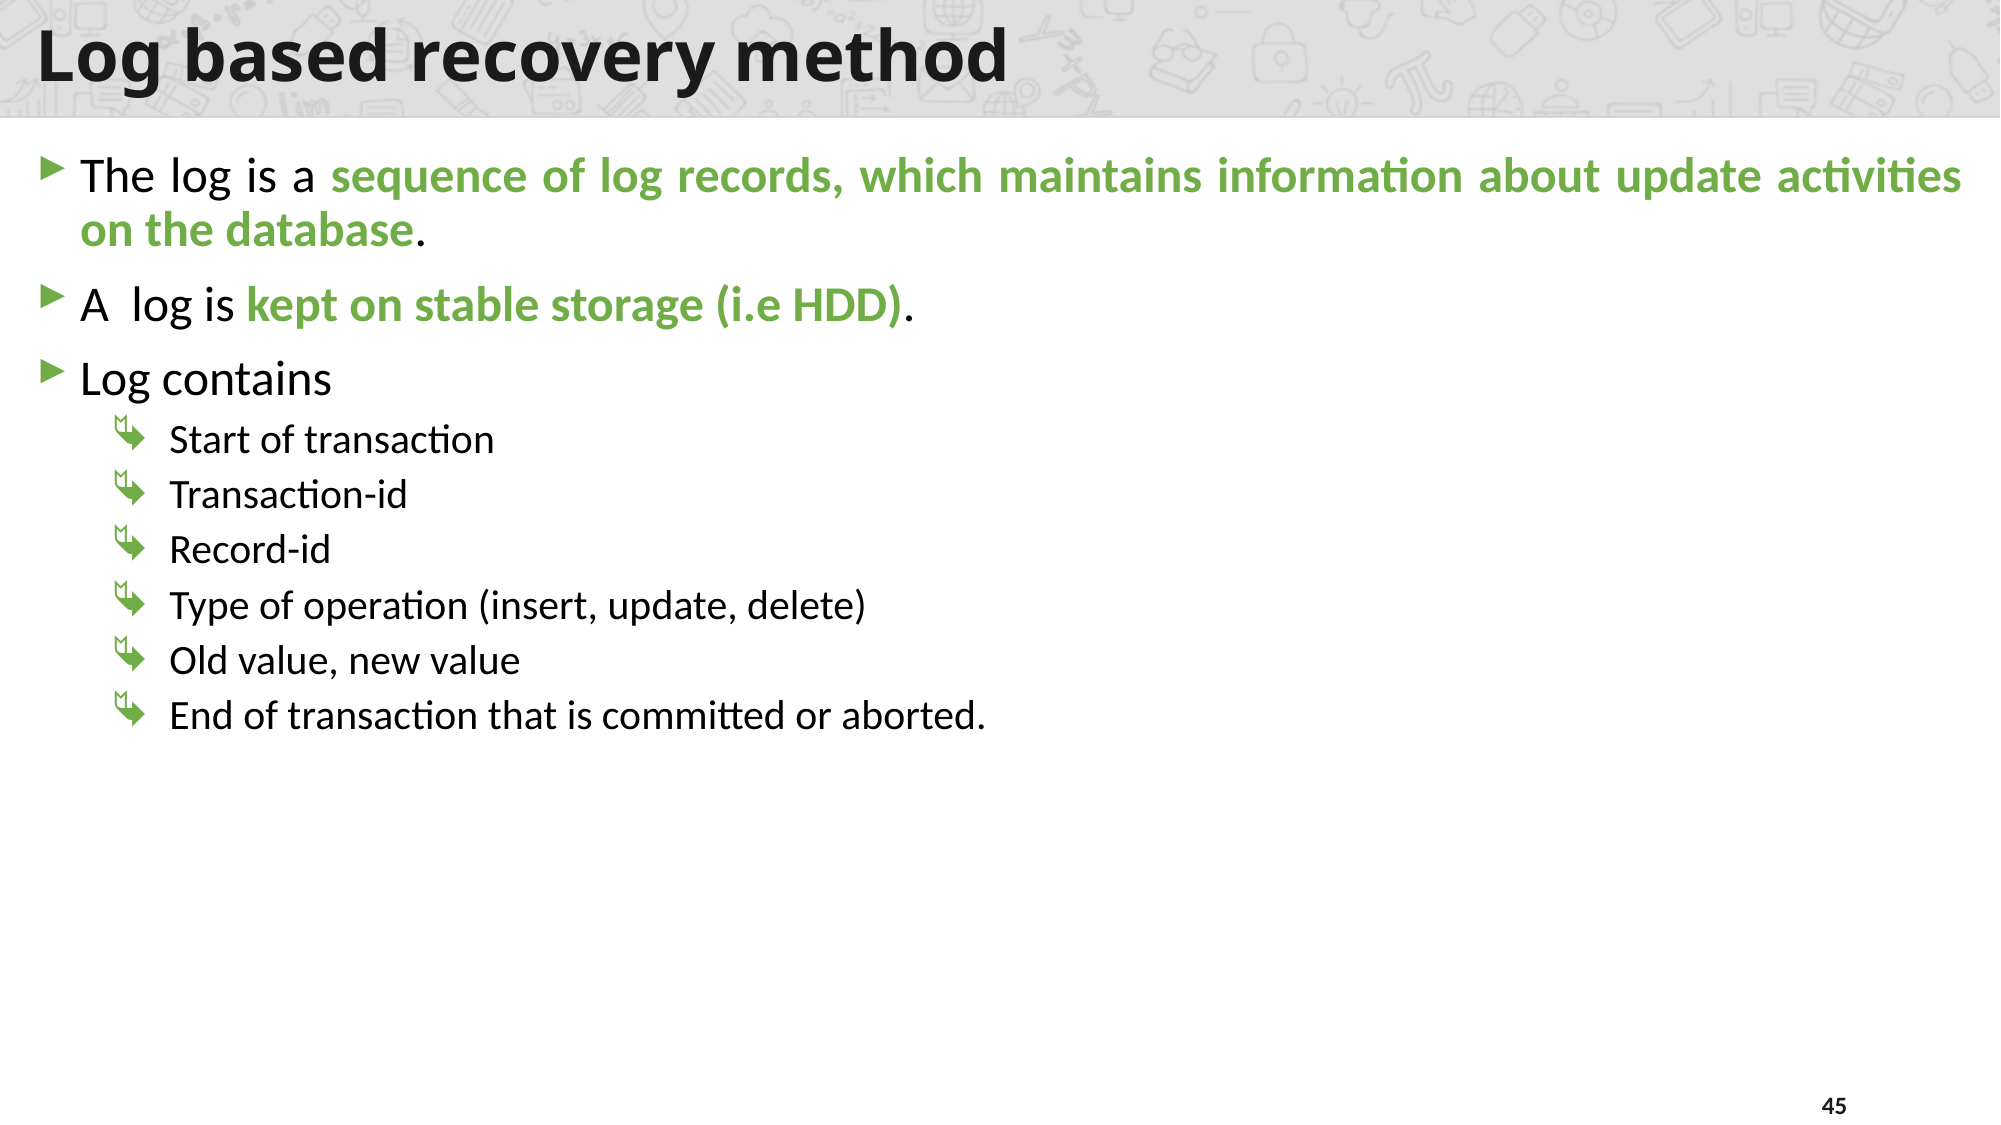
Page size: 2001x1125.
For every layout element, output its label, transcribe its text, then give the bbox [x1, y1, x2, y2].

list The log is a sequence of log records, which maintains information about update activities on the database. A log is kept on stable storage (i.e HDD). Log contains Start of transaction Transaction-id Record-id Type of operation (insert, update, delete) Old value, new value End of transaction that is committed or aborted. [21, 141, 1979, 1059]
title Log based recovery method [0, 0, 2000, 117]
